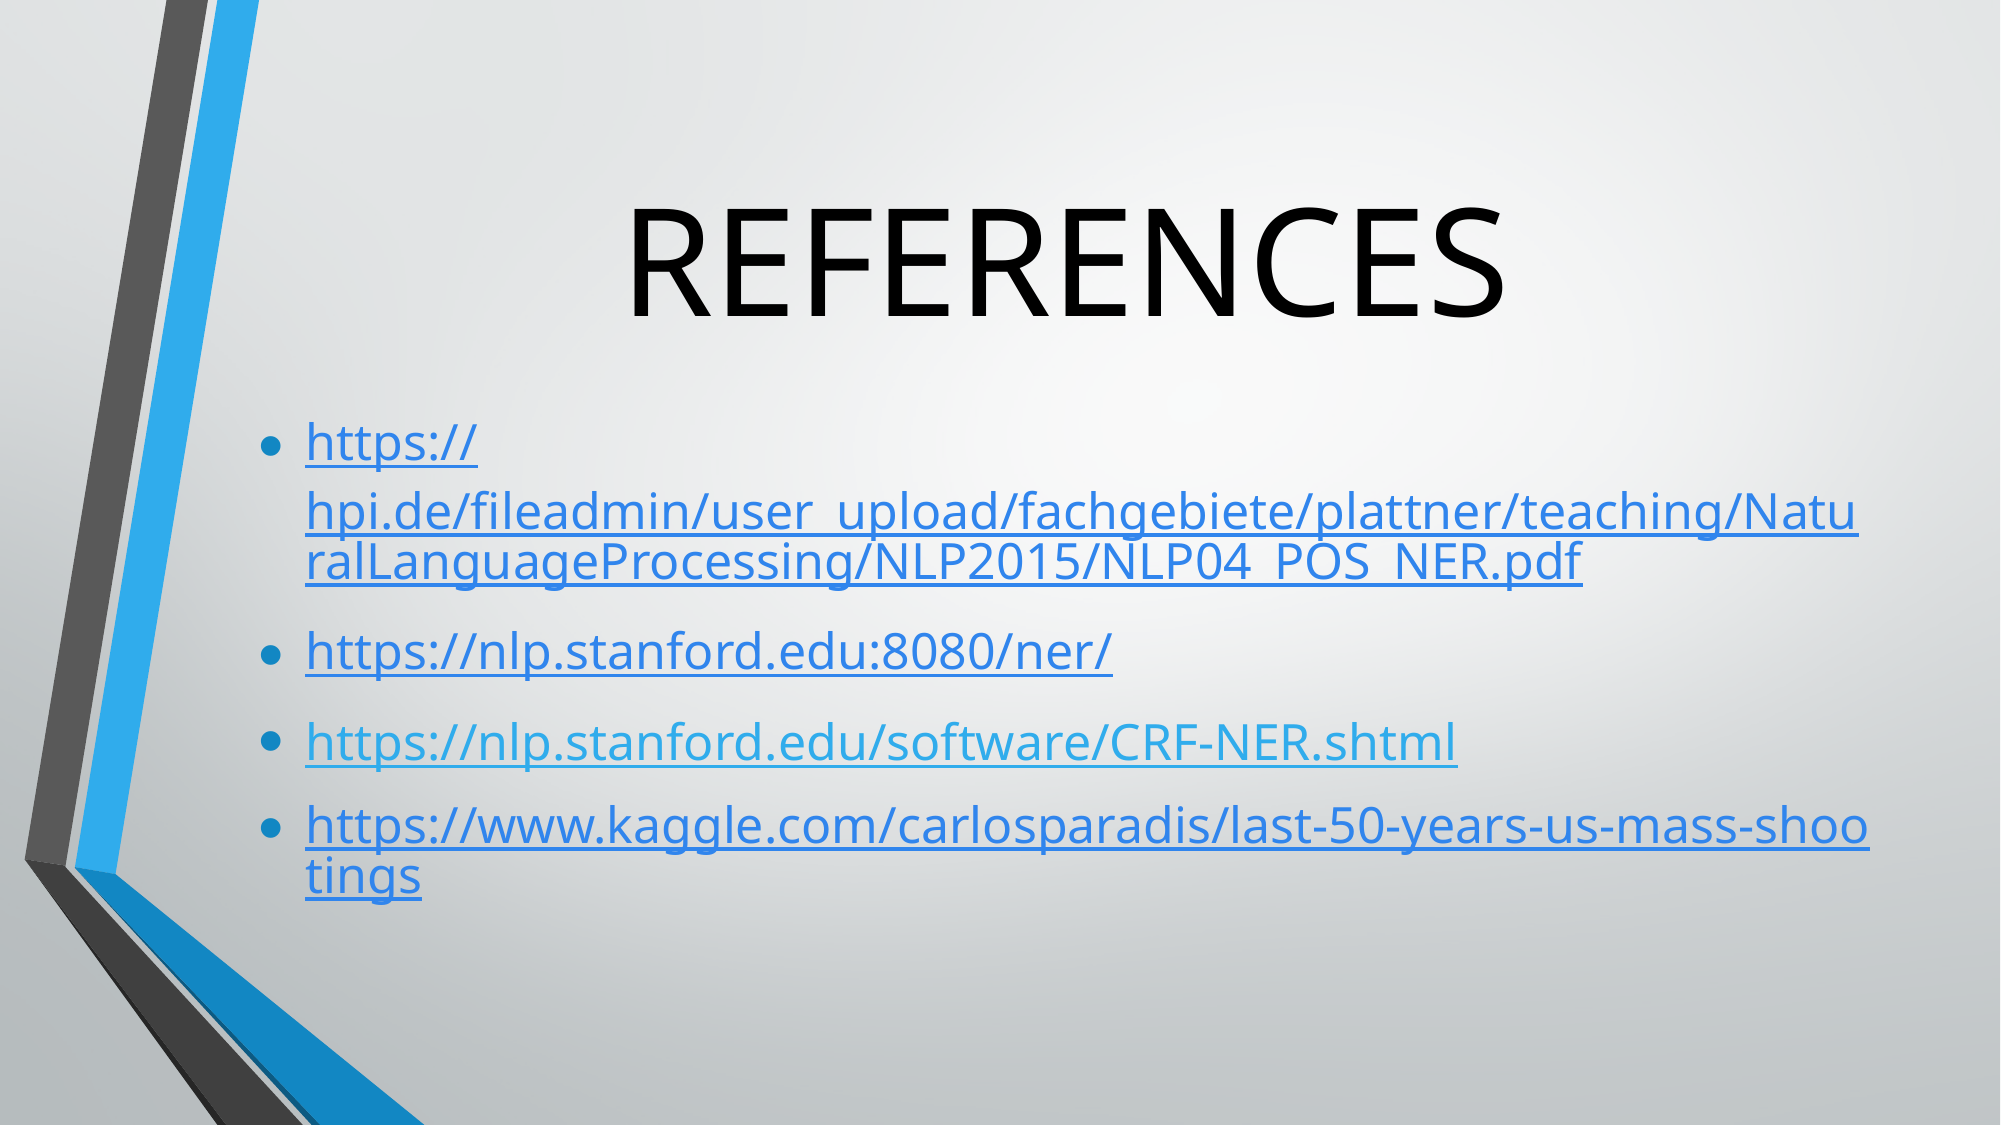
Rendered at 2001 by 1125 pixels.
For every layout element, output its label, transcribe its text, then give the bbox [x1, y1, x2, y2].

list https://hpi.de/fileadmin/user_upload/fachgebiete/plattner/teaching/NaturalLanguageProcessing/NLP2015/NLP04_POS_NER.pdf https://nlp.stanford.edu:8080/ner/ https://nlp.stanford.edu/software/CRF-NER.shtml https://www.kaggle.com/carlosparadis/last-50-years-us-mass-shootings [243, 437, 1887, 950]
title REFERENCES [243, 112, 1887, 400]
